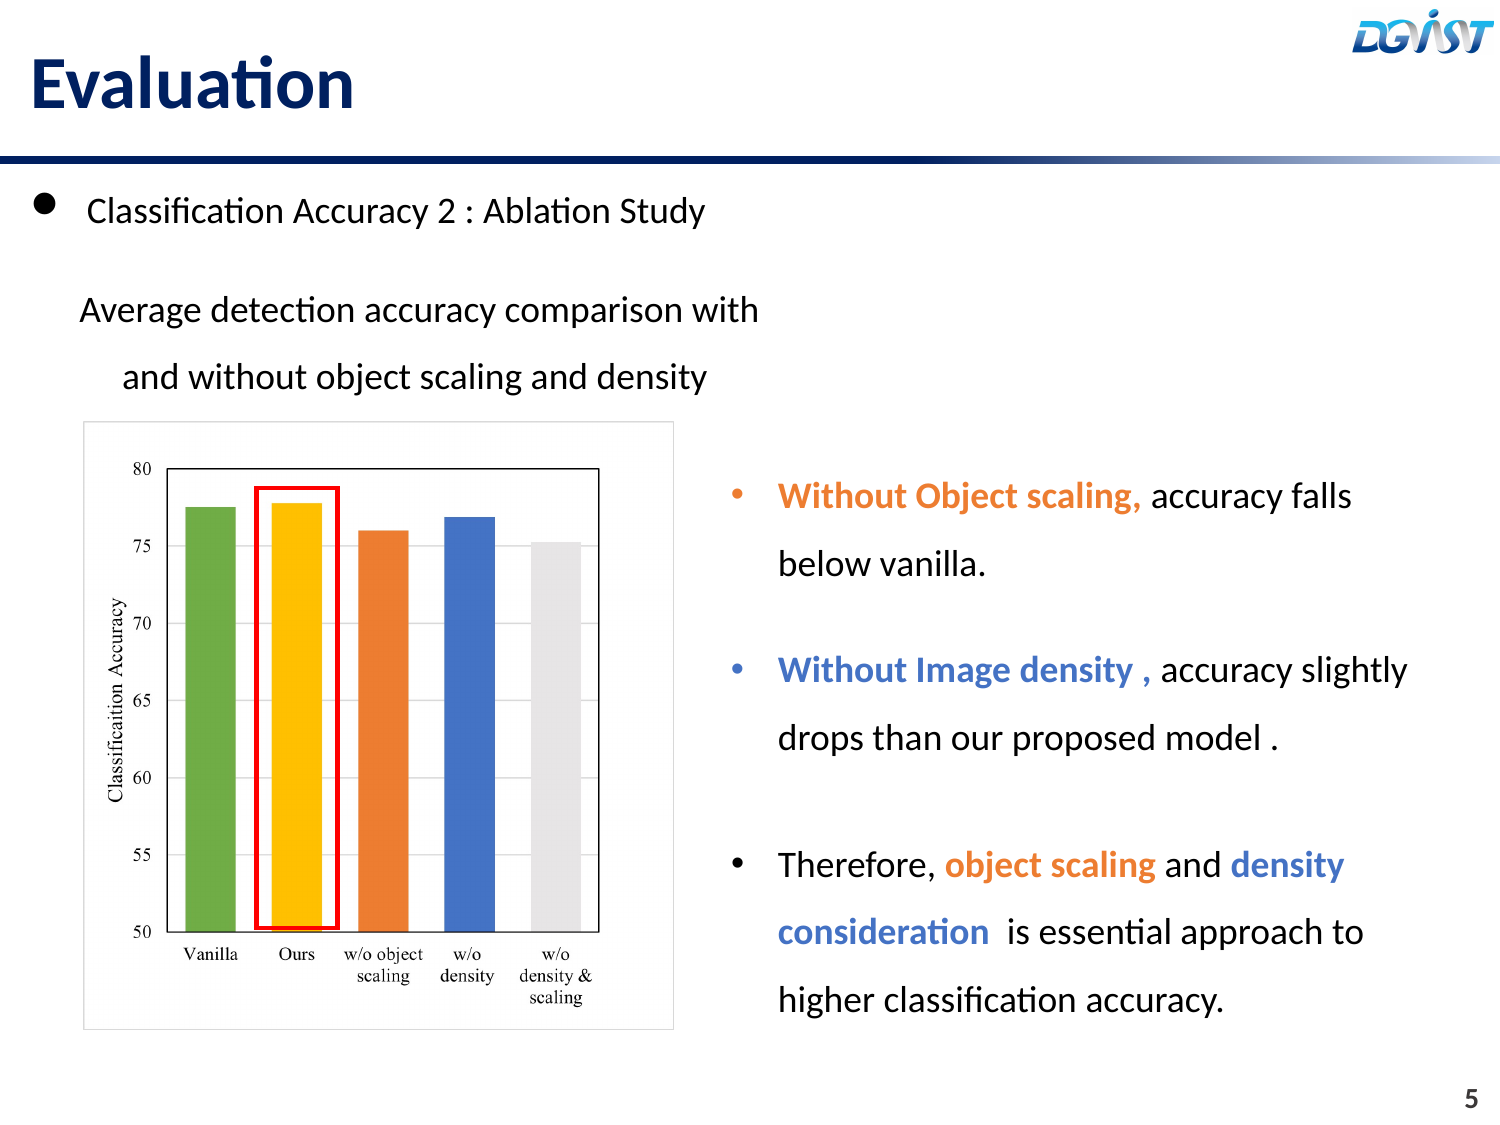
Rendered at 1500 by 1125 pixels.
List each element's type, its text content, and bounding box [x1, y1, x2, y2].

text_box Classification Accuracy 2 : Ablation Study [15, 156, 1431, 239]
text_box Without Object scaling, accuracy falls below vanilla. [716, 441, 1384, 591]
picture [83, 421, 674, 1030]
text_box [0, 155, 1500, 165]
text_box Therefore, object scaling and density consideration is essential approach to higher classification accuracy. [716, 809, 1417, 1028]
text_box 5 [1430, 1072, 1494, 1118]
text_box Average detection accuracy comparison with and without object scaling and density [59, 255, 780, 405]
text_box Without Image density , accuracy slightly drops than our proposed model . [716, 615, 1475, 766]
text_box Evaluation [15, 19, 1440, 139]
picture [1352, 7, 1494, 55]
